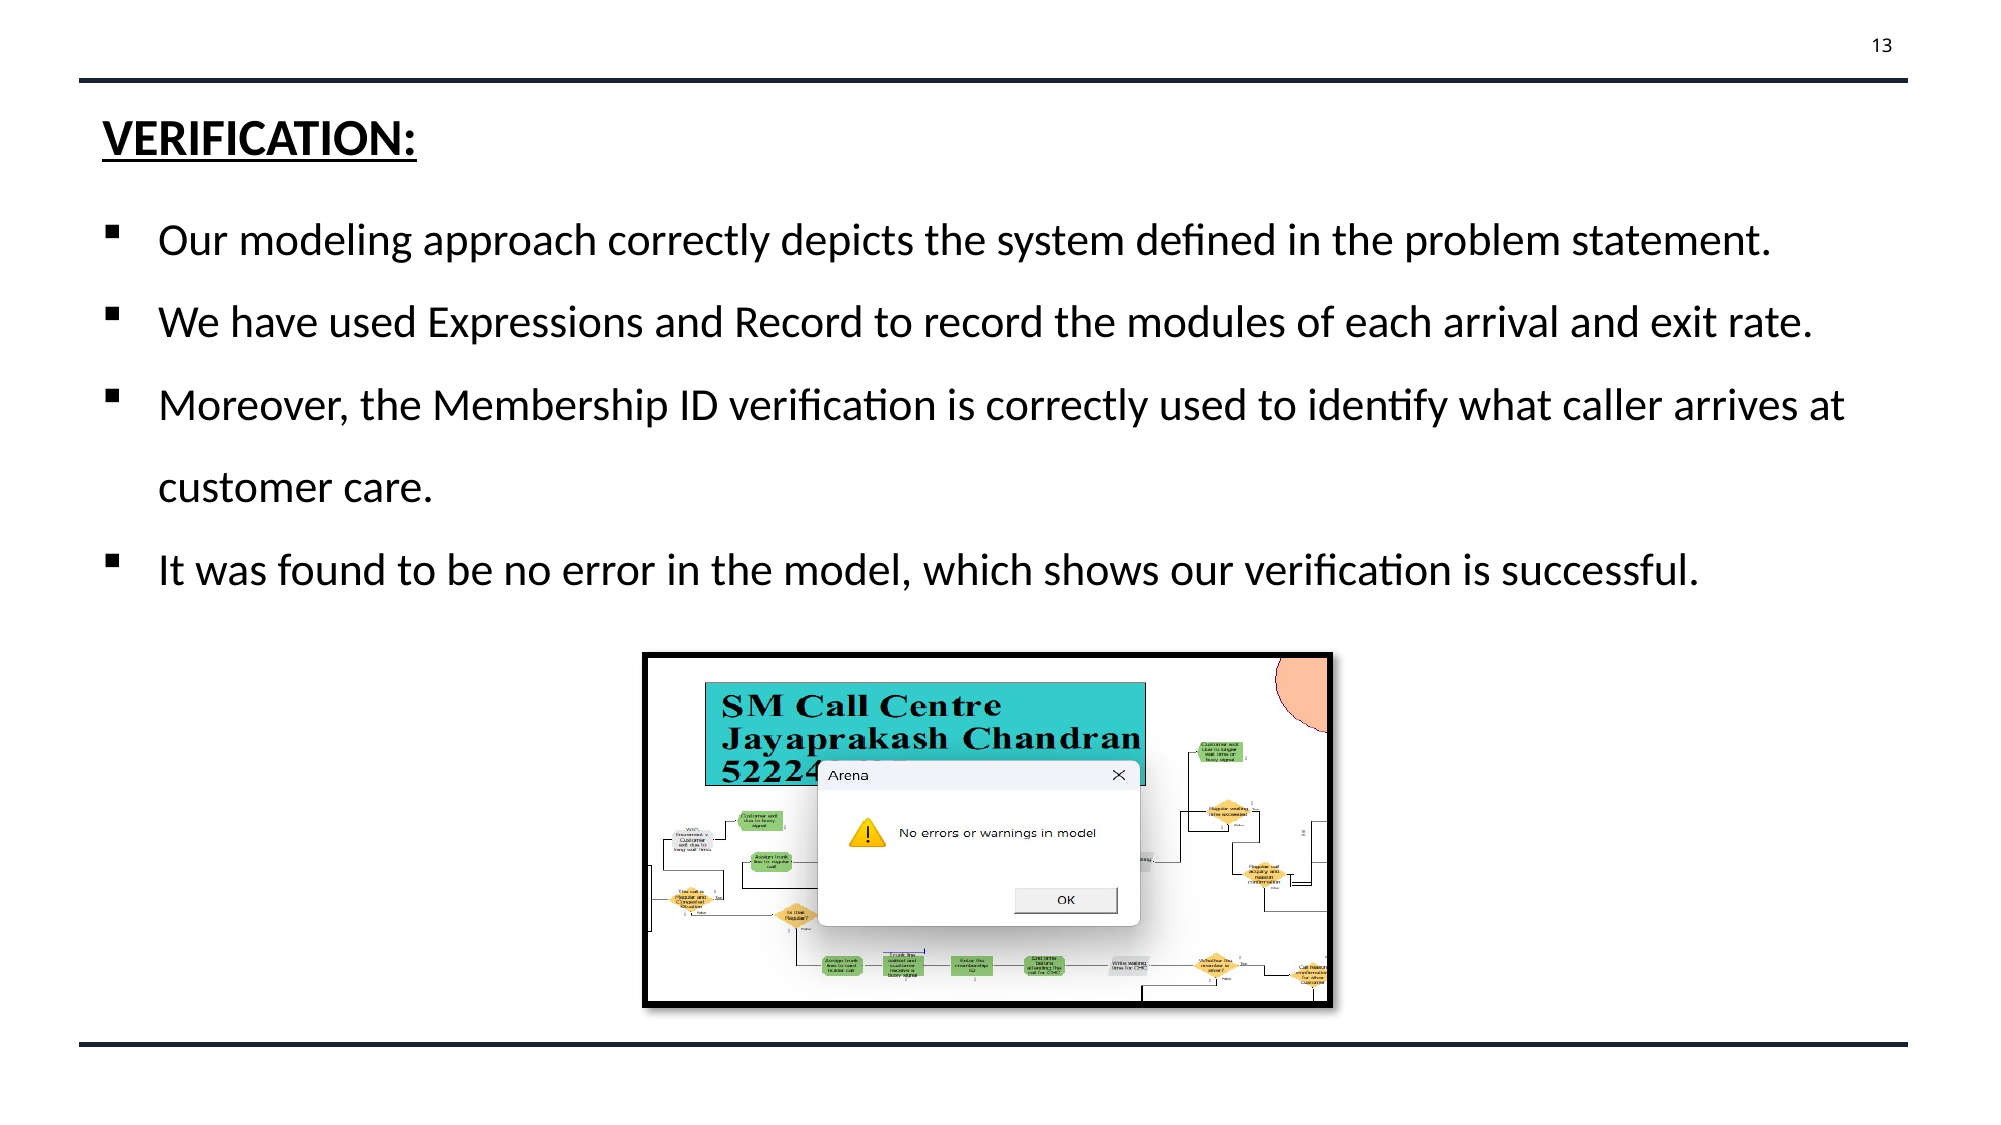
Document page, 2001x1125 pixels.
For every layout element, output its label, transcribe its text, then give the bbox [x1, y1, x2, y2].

slide_number 13 [1802, 16, 1908, 77]
text_box Our modeling approach correctly depicts the system defined in the problem statement. We have used Expressions and Record to record the modules of each arrival and exit rate. Moreover, the Membership ID verification is correctly used to identify what caller arrives at customer care. It was found to be no error in the model, which shows our verification is successful. [87, 174, 1947, 602]
title VERIFICATION: [87, 94, 1766, 174]
picture [648, 658, 1328, 1002]
